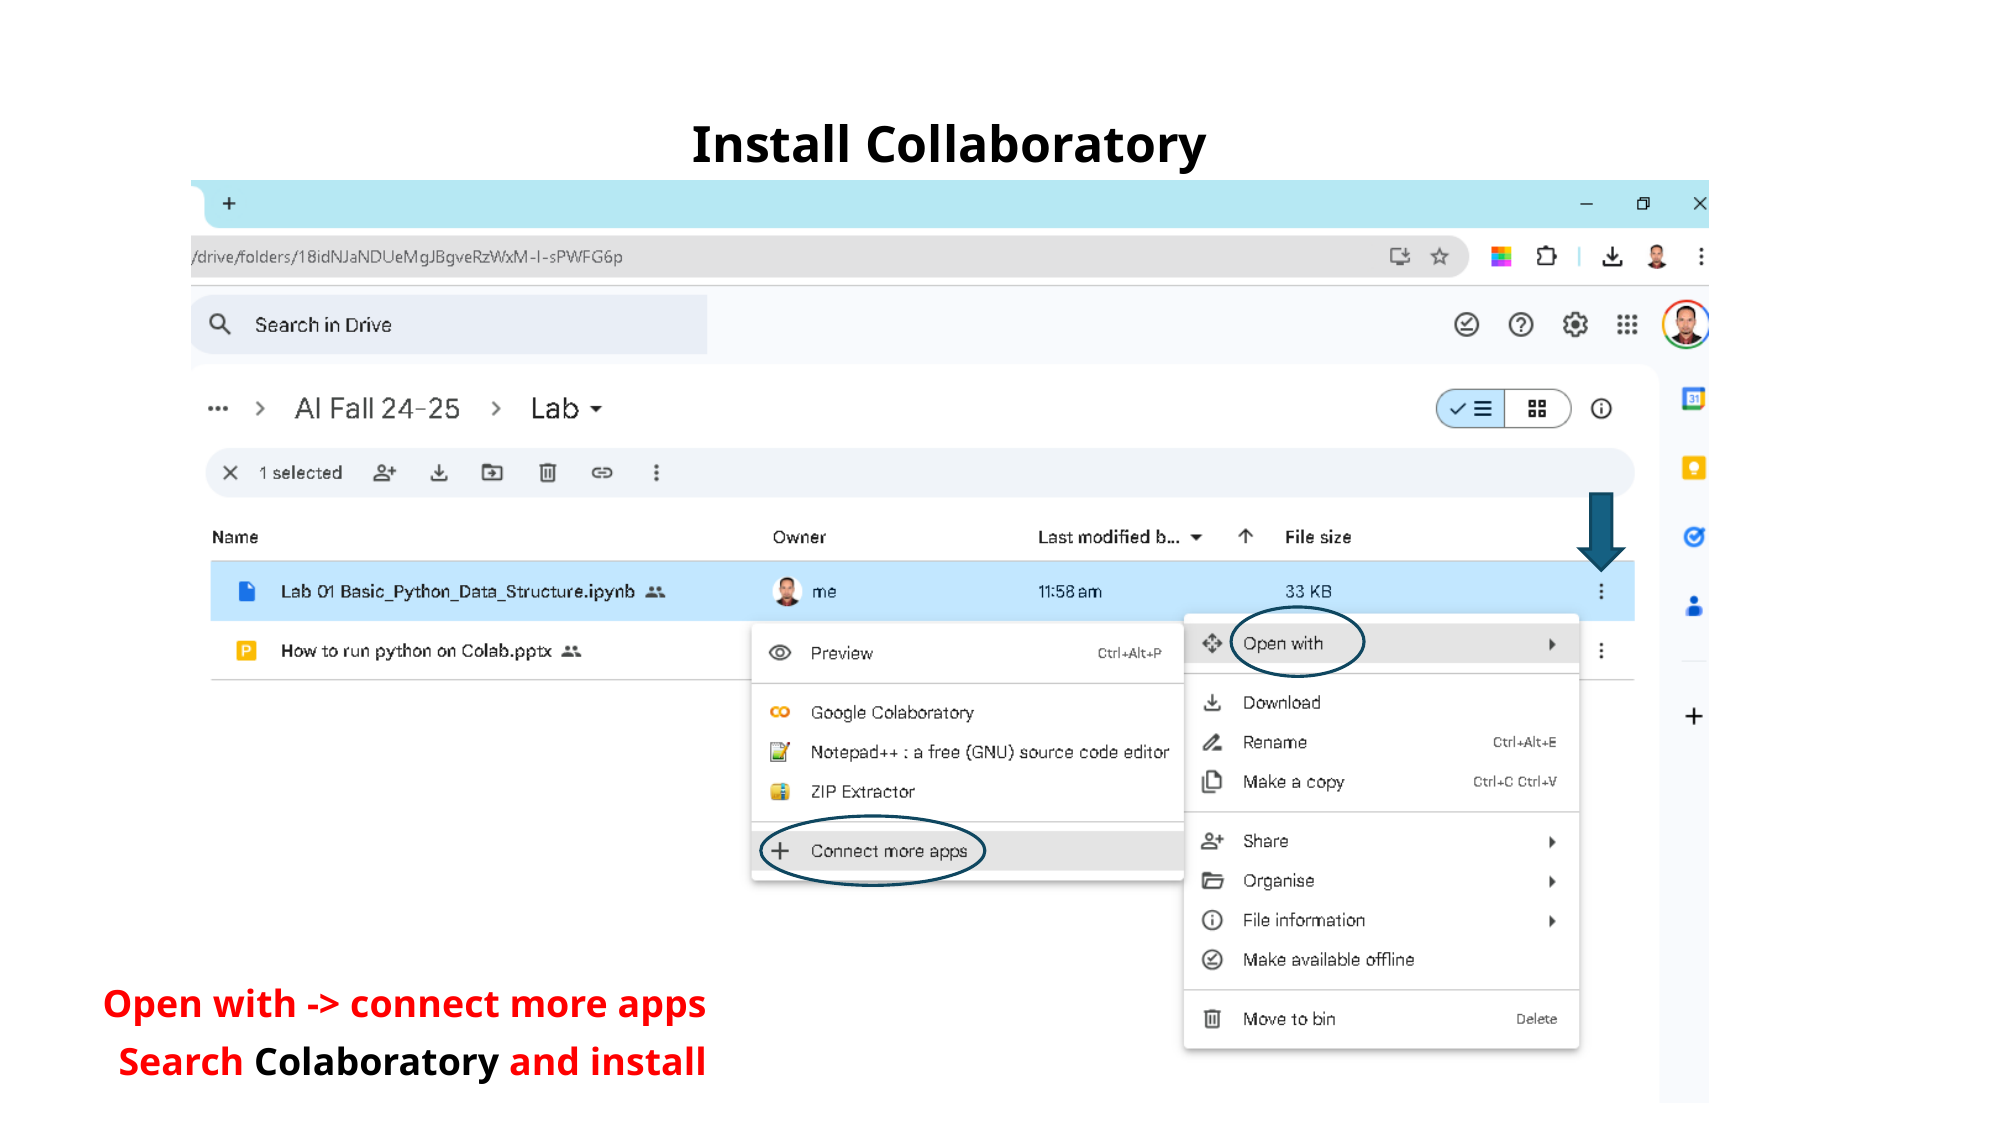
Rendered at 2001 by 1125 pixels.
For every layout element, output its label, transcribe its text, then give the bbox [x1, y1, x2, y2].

text_box Search Colaboratory and install [103, 1030, 191, 1091]
picture [191, 179, 1710, 1104]
text_box Install Collaboratory [286, 104, 1614, 179]
text_box Open with -> connect more apps [87, 972, 191, 1032]
